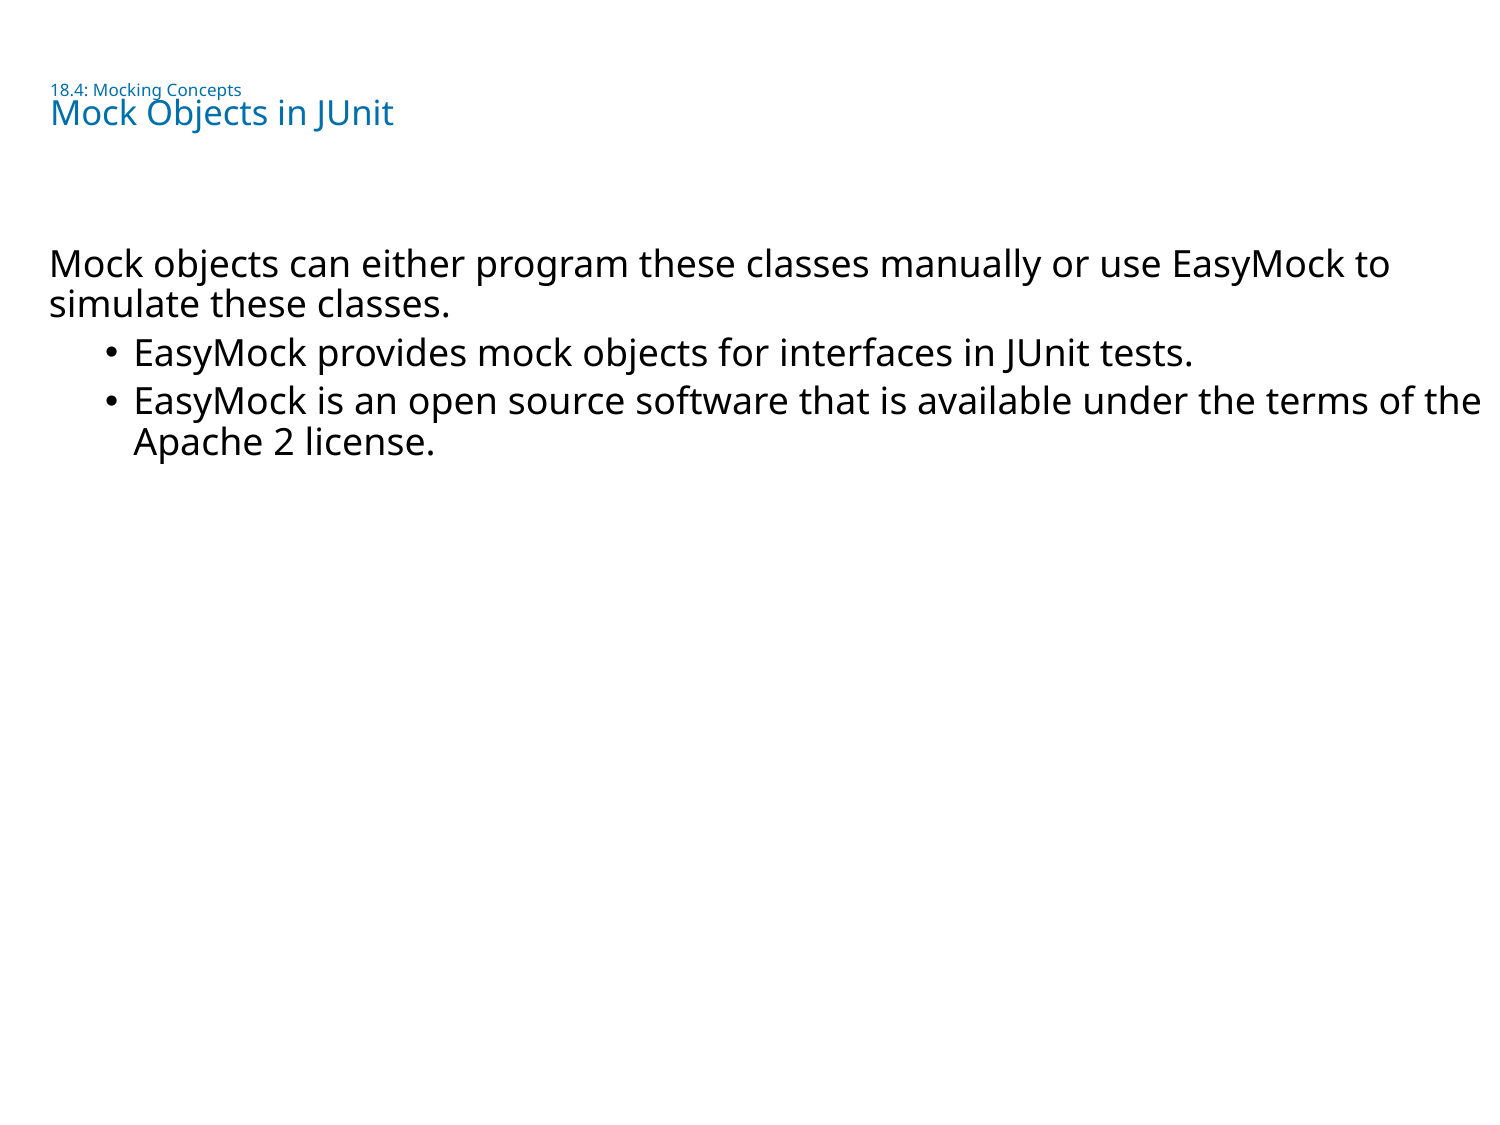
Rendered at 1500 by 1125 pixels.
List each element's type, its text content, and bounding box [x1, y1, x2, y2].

title 18.4: Mocking Concepts Mock Objects in JUnit [50, 67, 1450, 134]
list Mock objects can either program these classes manually or use EasyMock to simulate these classes. EasyMock provides mock objects for interfaces in JUnit tests. EasyMock is an open source software that is available under the terms of the Apache 2 license. [48, 245, 1500, 1007]
